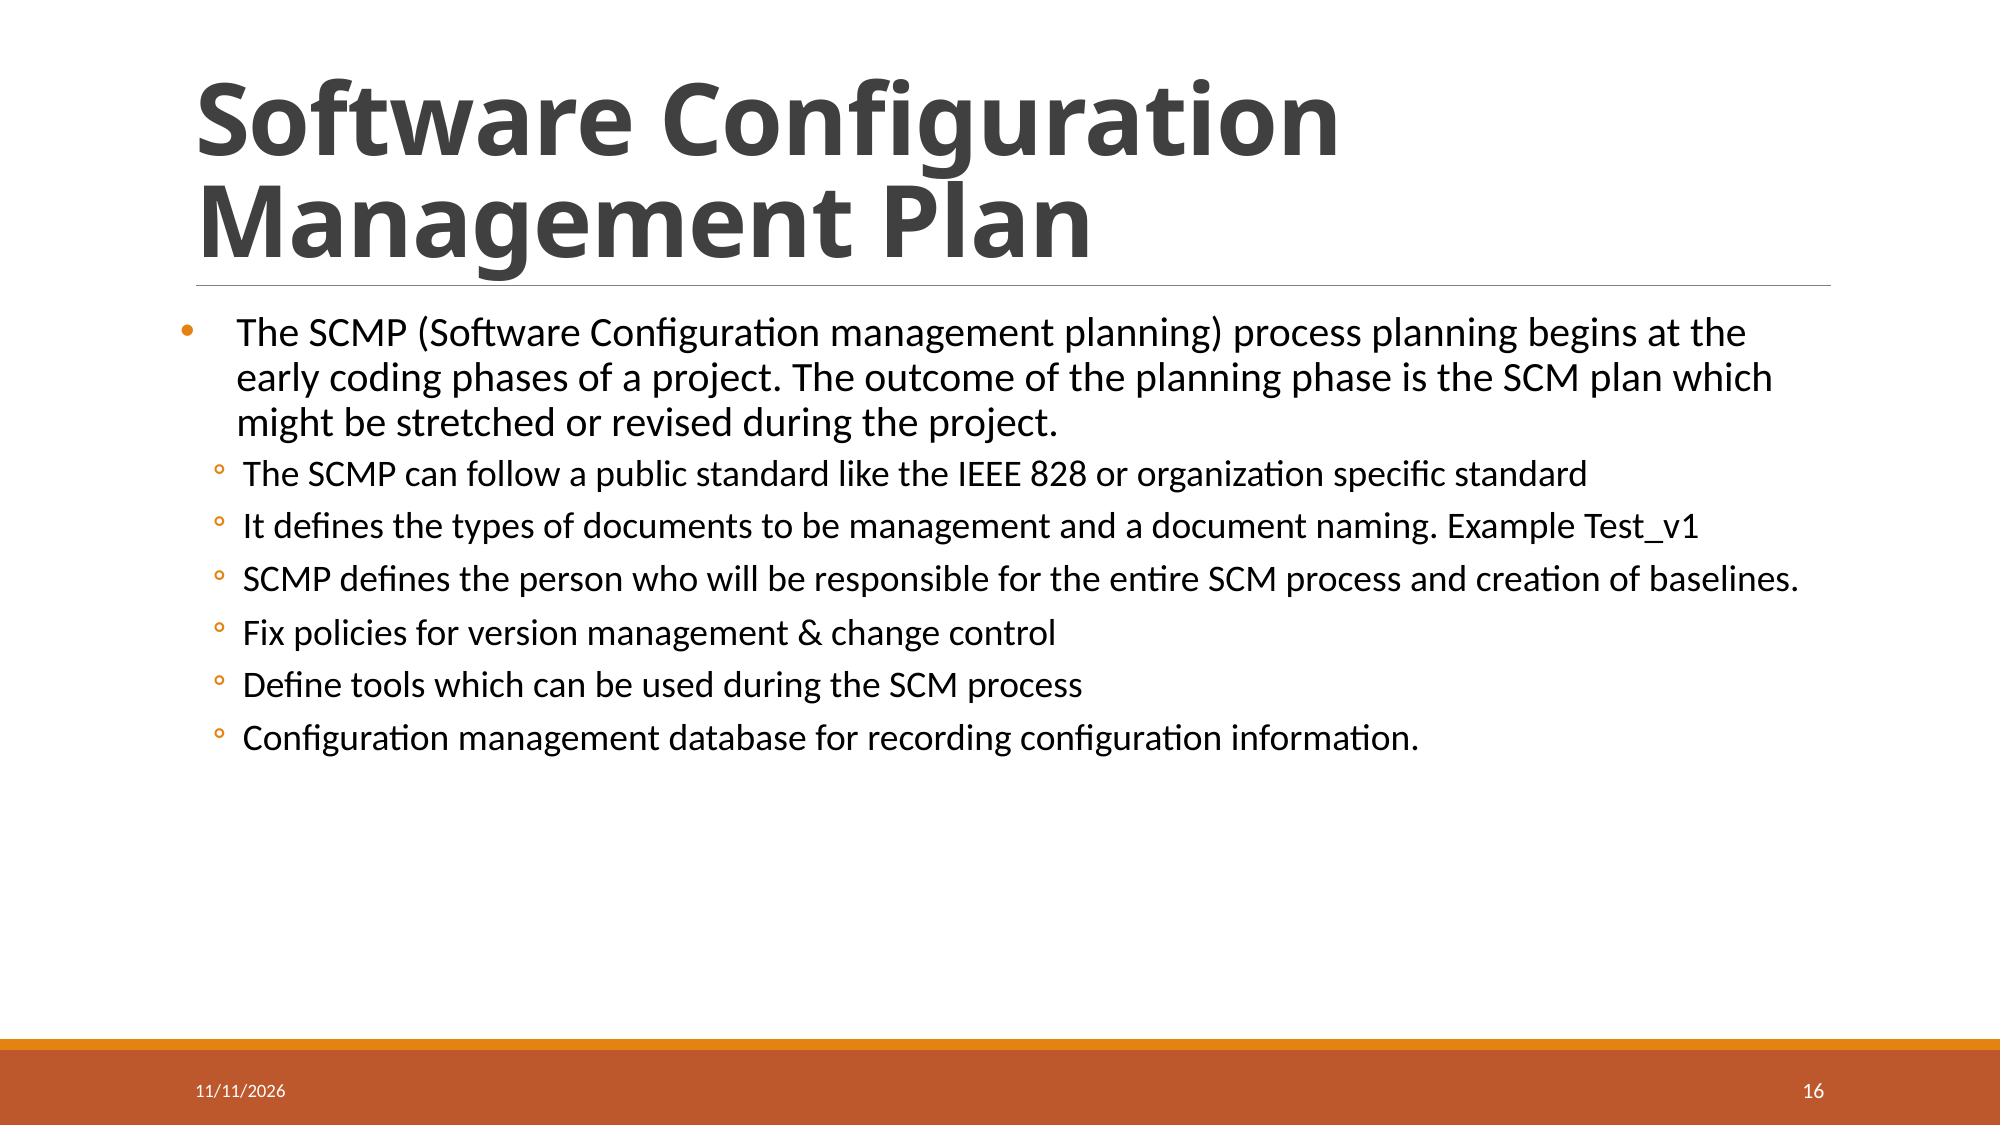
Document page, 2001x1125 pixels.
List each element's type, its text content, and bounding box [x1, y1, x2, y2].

list The SCMP (Software Configuration management planning) process planning begins at the early coding phases of a project. The outcome of the planning phase is the SCM plan which might be stretched or revised during the project. The SCMP can follow a public standard like the IEEE 828 or organization specific standard It defines the types of documents to be management and a document naming. Example Test_v1 SCMP defines the person who will be responsible for the entire SCM process and creation of baselines. Fix policies for version management & change control Define tools which can be used during the SCM process Configuration management database for recording configuration information. [180, 302, 1830, 1029]
slide_number 16 [1624, 1059, 1840, 1120]
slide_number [180, 1059, 586, 1120]
title Software Configuration Management Plan [180, 47, 1830, 285]
